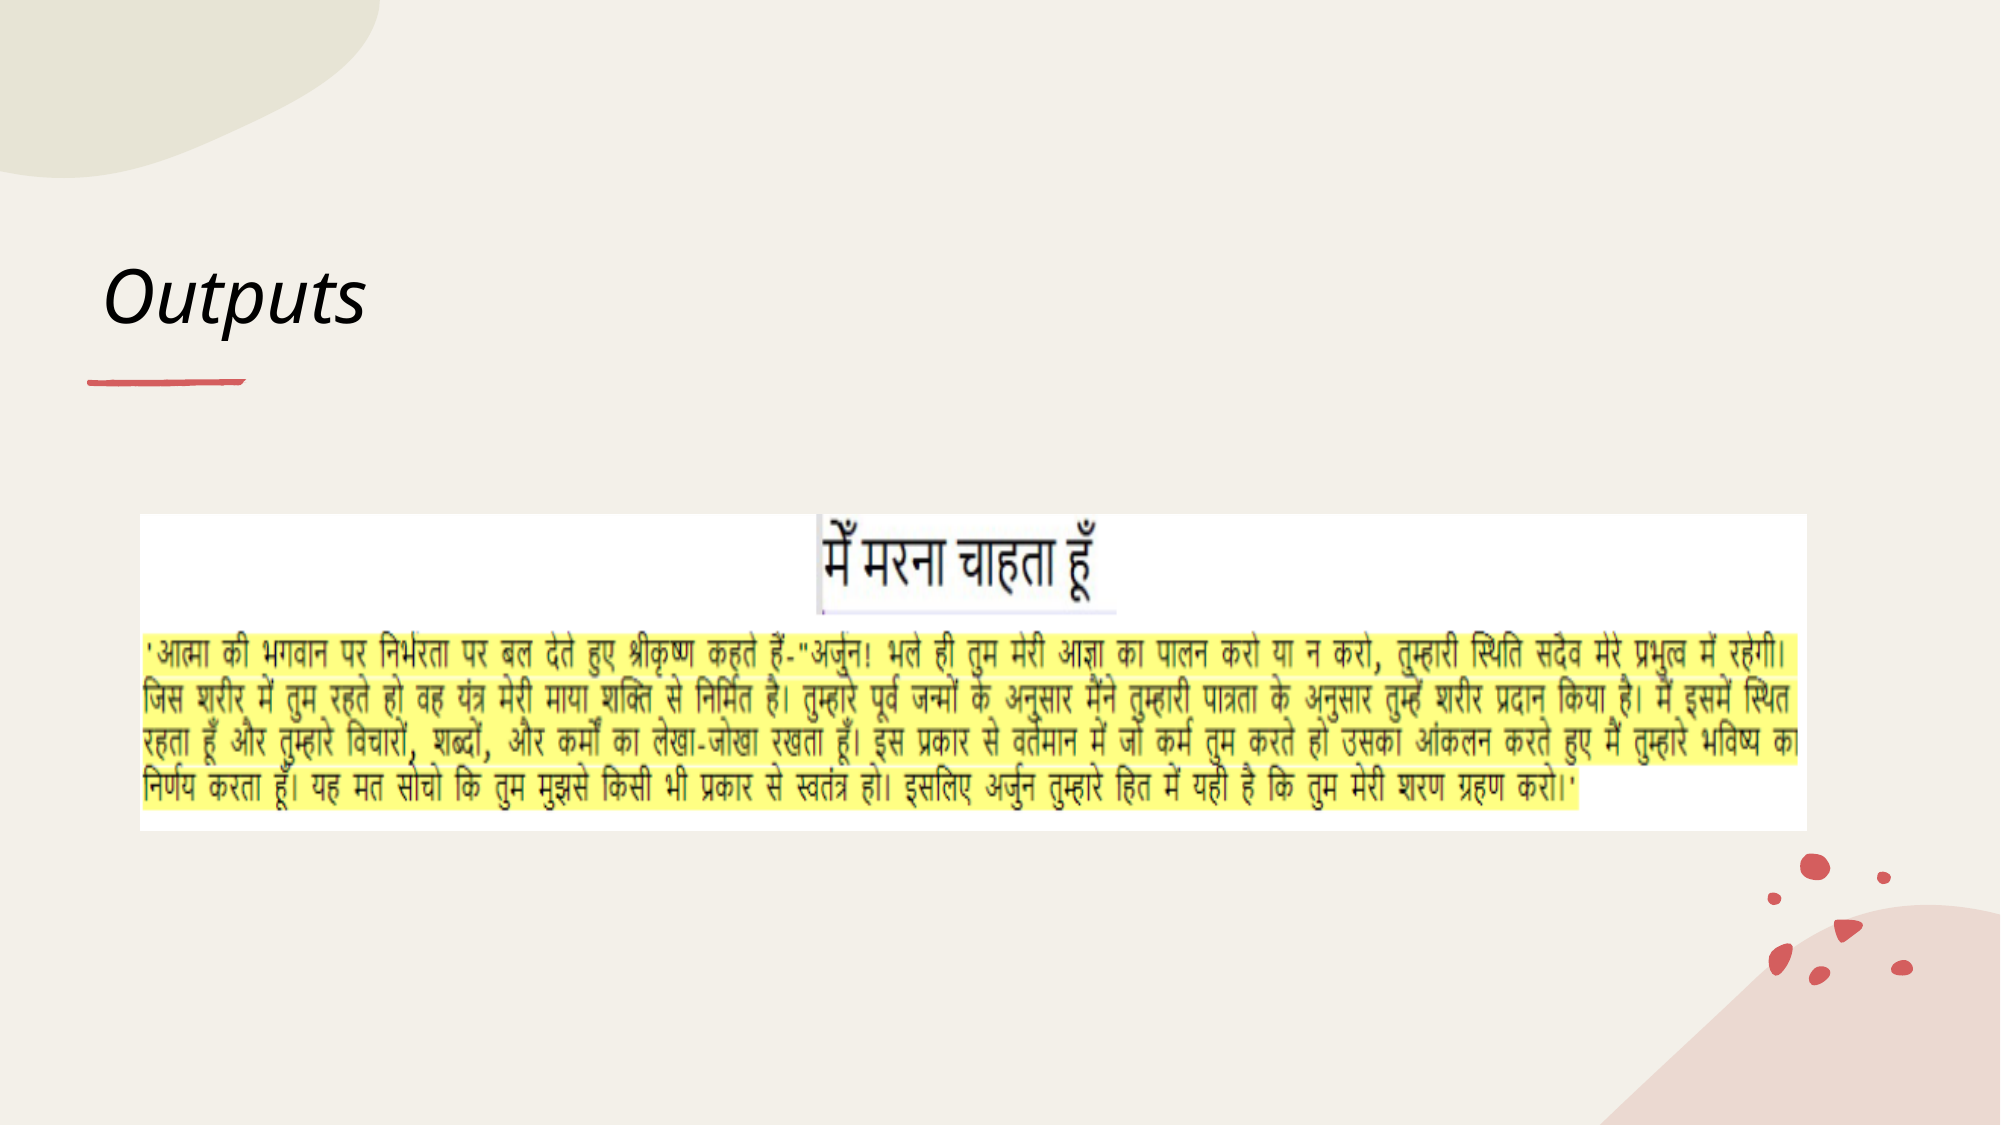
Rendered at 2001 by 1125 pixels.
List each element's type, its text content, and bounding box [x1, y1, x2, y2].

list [139, 514, 1807, 831]
title Outputs [86, 129, 1740, 347]
